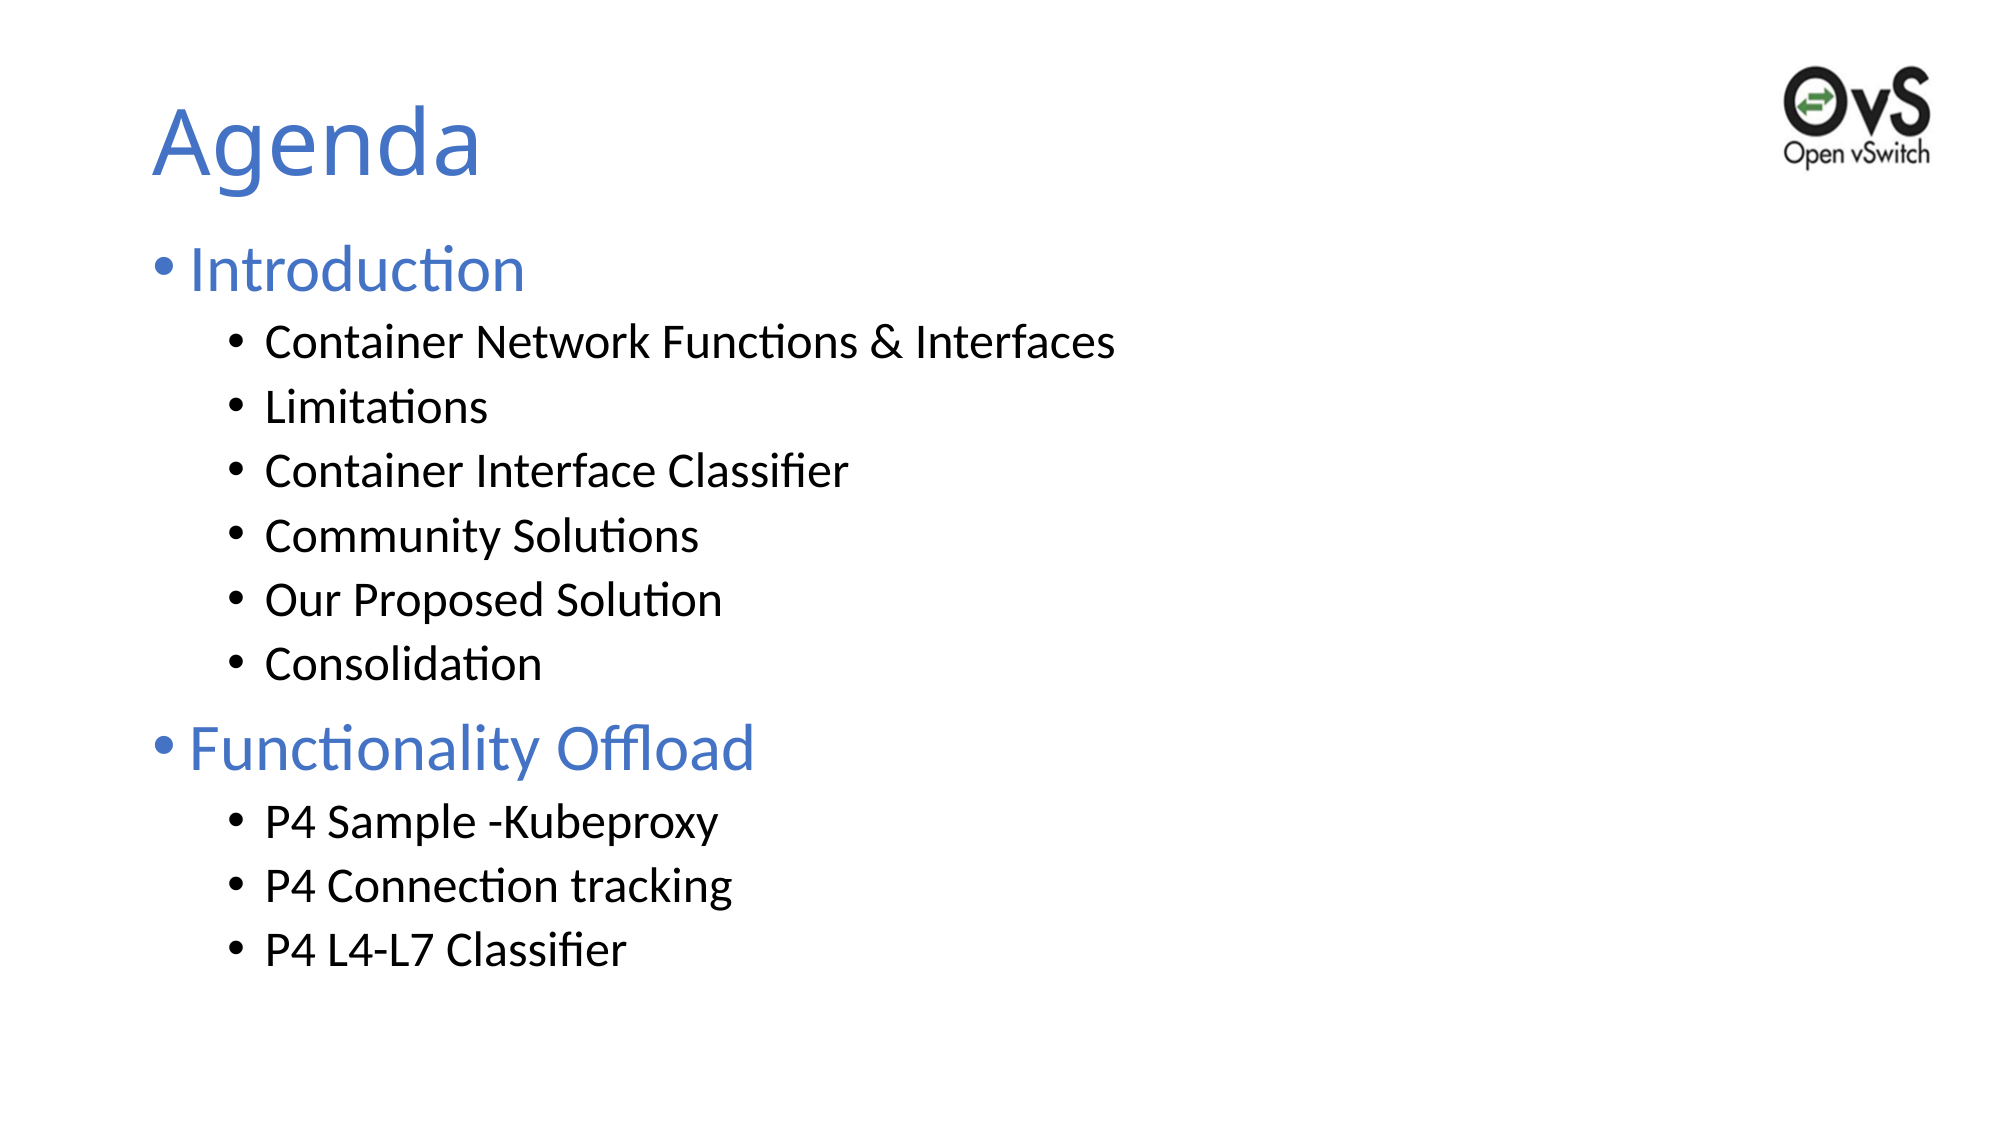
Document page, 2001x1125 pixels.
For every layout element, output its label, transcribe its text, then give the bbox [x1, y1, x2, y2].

title Agenda [137, 59, 1728, 225]
picture [1762, 44, 1952, 183]
list Introduction Container Network Functions & Interfaces Limitations Container Interface Classifier Community Solutions Our Proposed Solution Consolidation Functionality Offload P4 Sample -Kubeproxy P4 Connection tracking P4 L4-L7 Classifier [137, 225, 1863, 1065]
